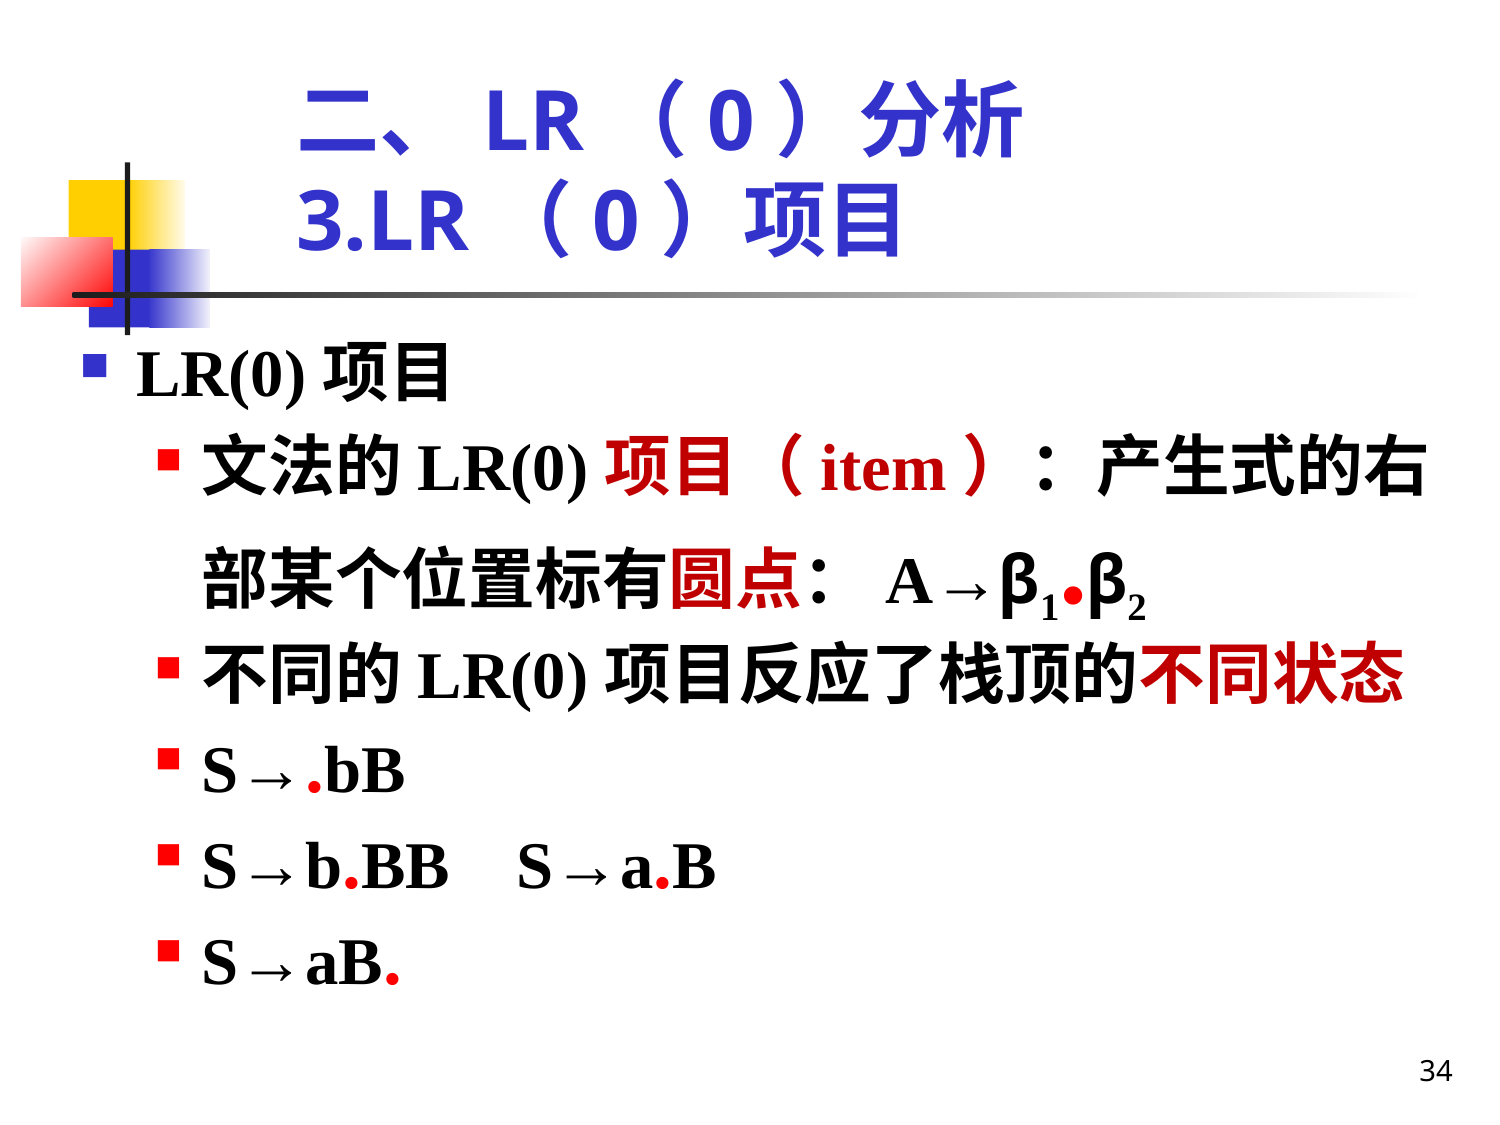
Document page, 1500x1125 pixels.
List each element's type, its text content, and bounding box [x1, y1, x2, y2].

title 二、LR（0）分析 3.LR（0）项目 [281, 149, 1354, 275]
list LR(0)项目 文法的LR(0)项目（item）：产生式的右部某个位置标有圆点：A→β1.β2 不同的LR(0)项目反应了栈顶的不同状态 S→.bB S→b.BB S→a.B S→aB. [64, 331, 1469, 1047]
text_box 34 [1155, 1047, 1468, 1100]
